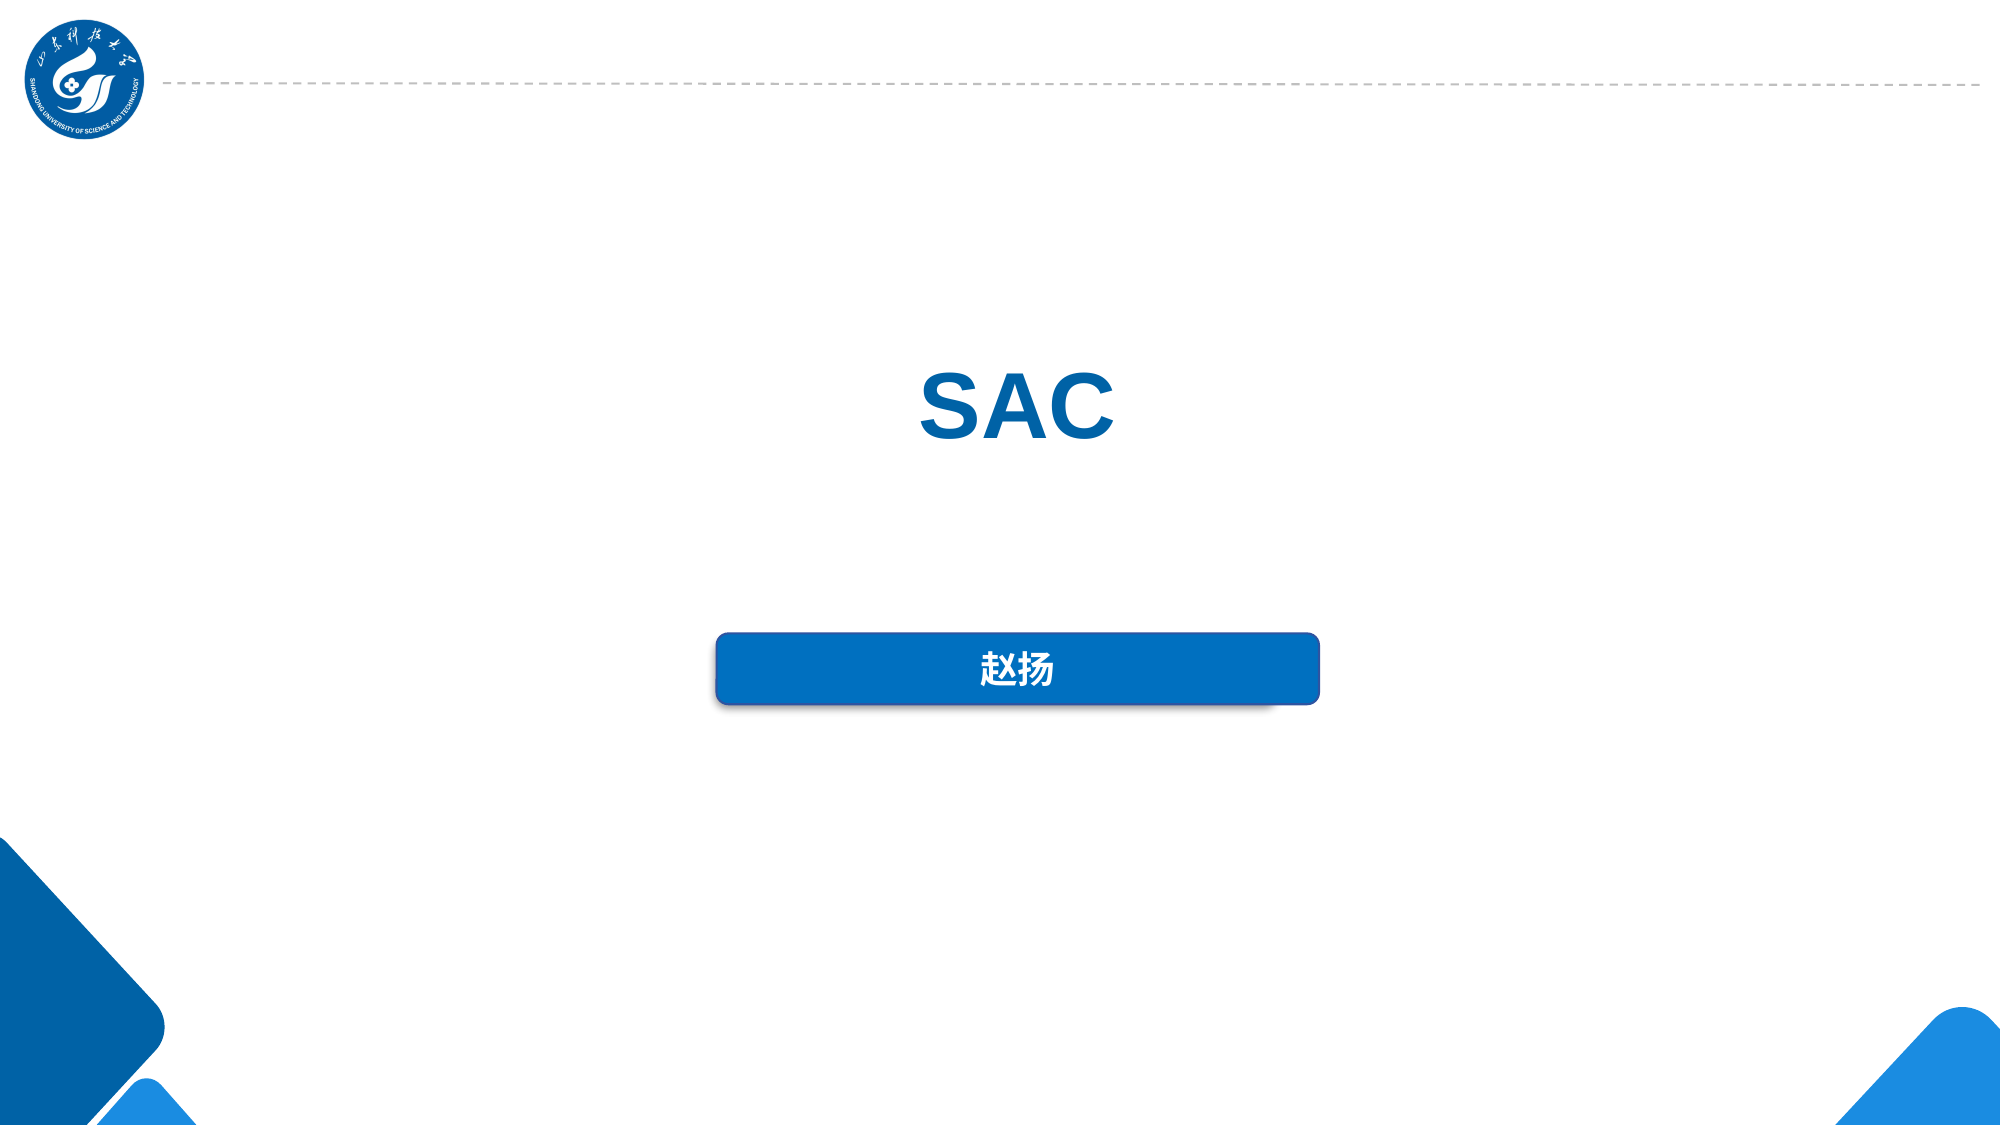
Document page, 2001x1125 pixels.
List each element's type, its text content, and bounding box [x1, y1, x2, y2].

text_box 赵扬 [715, 632, 1321, 706]
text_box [0, 836, 197, 1125]
text_box [1833, 1005, 2000, 1125]
text_box SAC [622, 337, 1414, 477]
picture [24, 18, 146, 140]
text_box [162, 82, 1984, 86]
